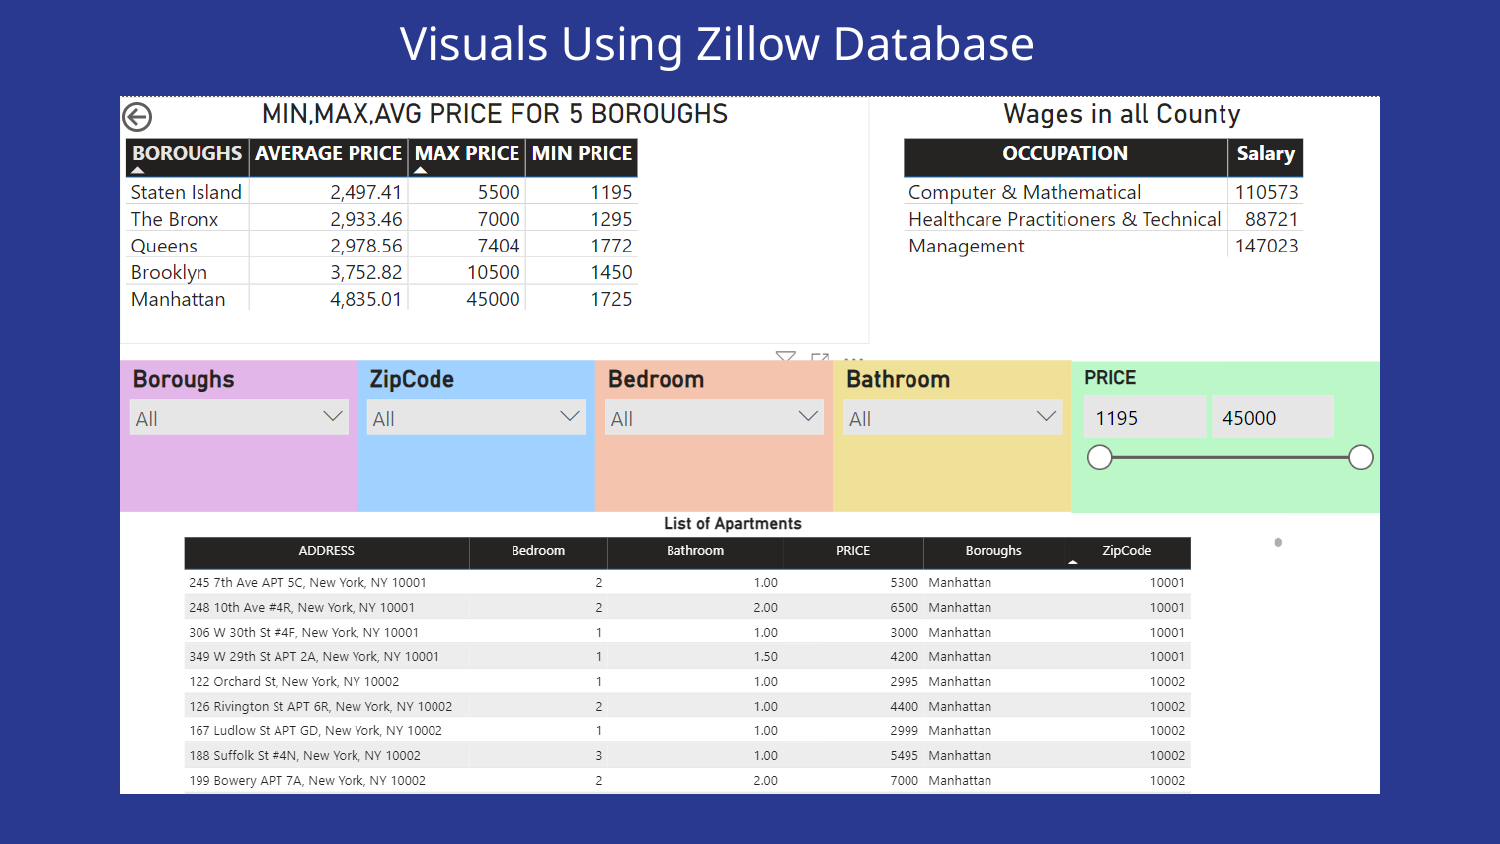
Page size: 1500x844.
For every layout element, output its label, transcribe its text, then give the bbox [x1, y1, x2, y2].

text_box Visuals Using Zillow Database [158, 0, 1278, 94]
picture [120, 95, 1380, 794]
